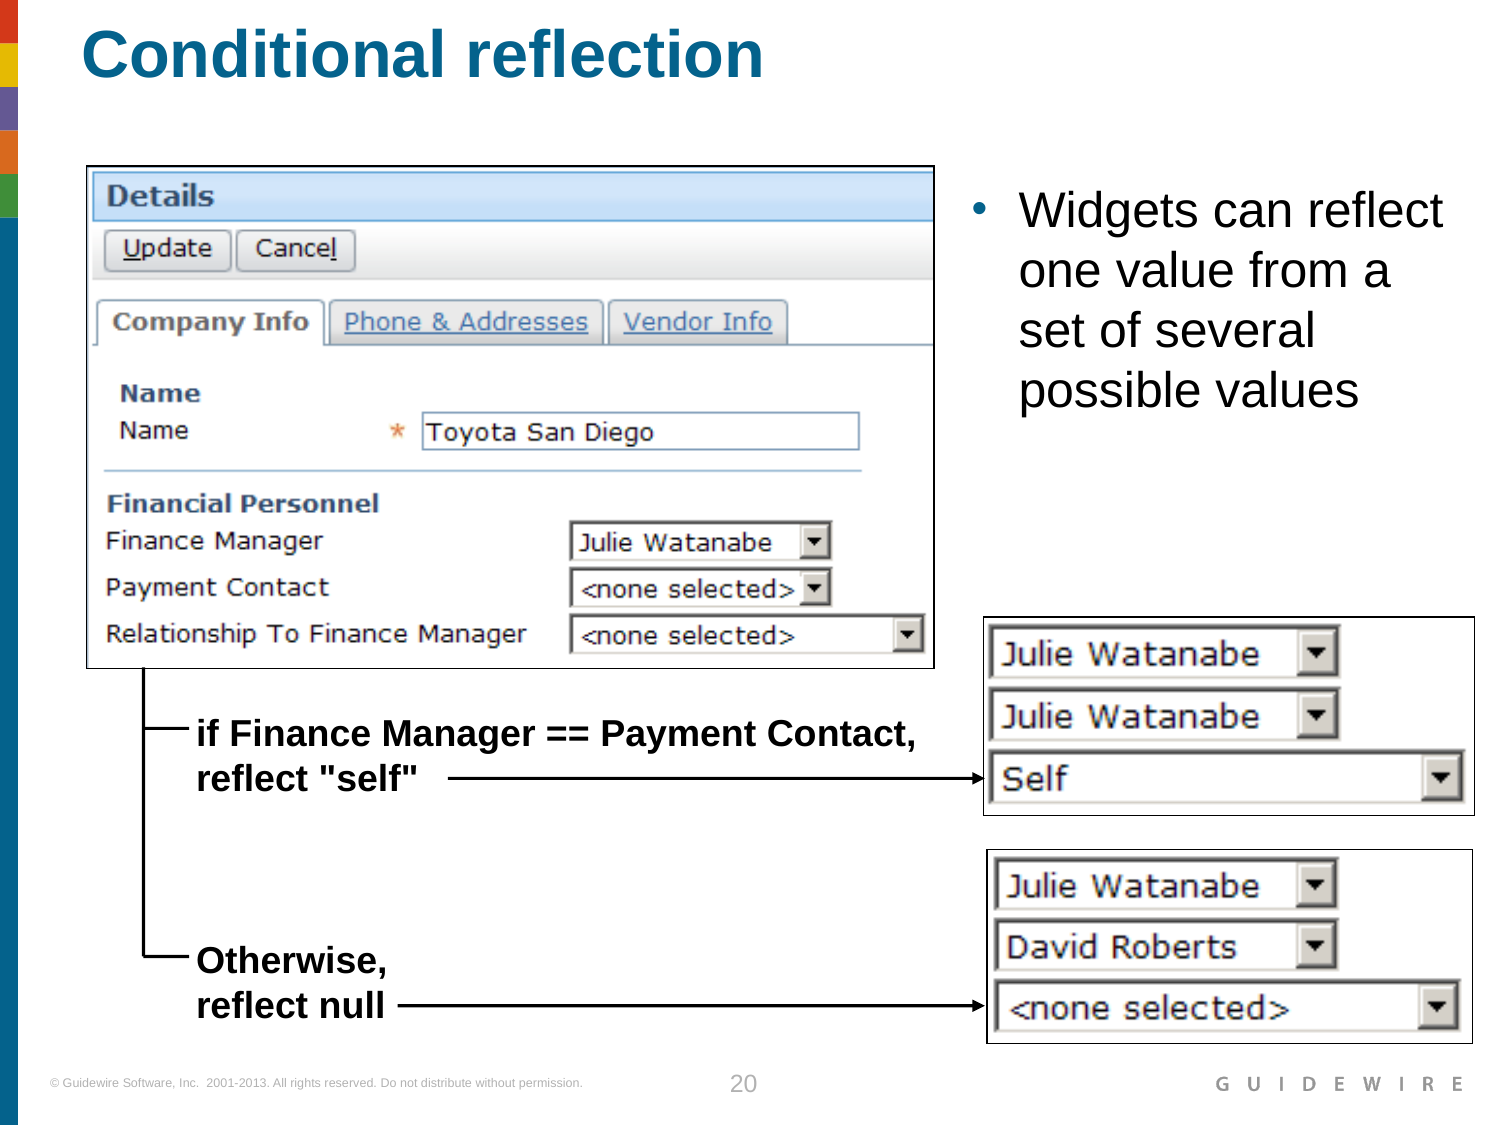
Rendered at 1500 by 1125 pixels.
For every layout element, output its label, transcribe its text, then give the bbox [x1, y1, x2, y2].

text_box [397, 999, 979, 1012]
text_box Otherwise, reflect null [196, 935, 957, 1026]
picture [1215, 1073, 1480, 1096]
picture [983, 617, 1475, 815]
picture [986, 849, 1473, 1044]
text_box [447, 772, 975, 785]
list Widgets can reflect one value from a set of several possible values [971, 177, 1450, 467]
picture [86, 166, 934, 669]
text_box if Finance Manager == Payment Contact, reflect "self" [196, 708, 957, 799]
title Conditional reflection [81, 19, 1446, 142]
